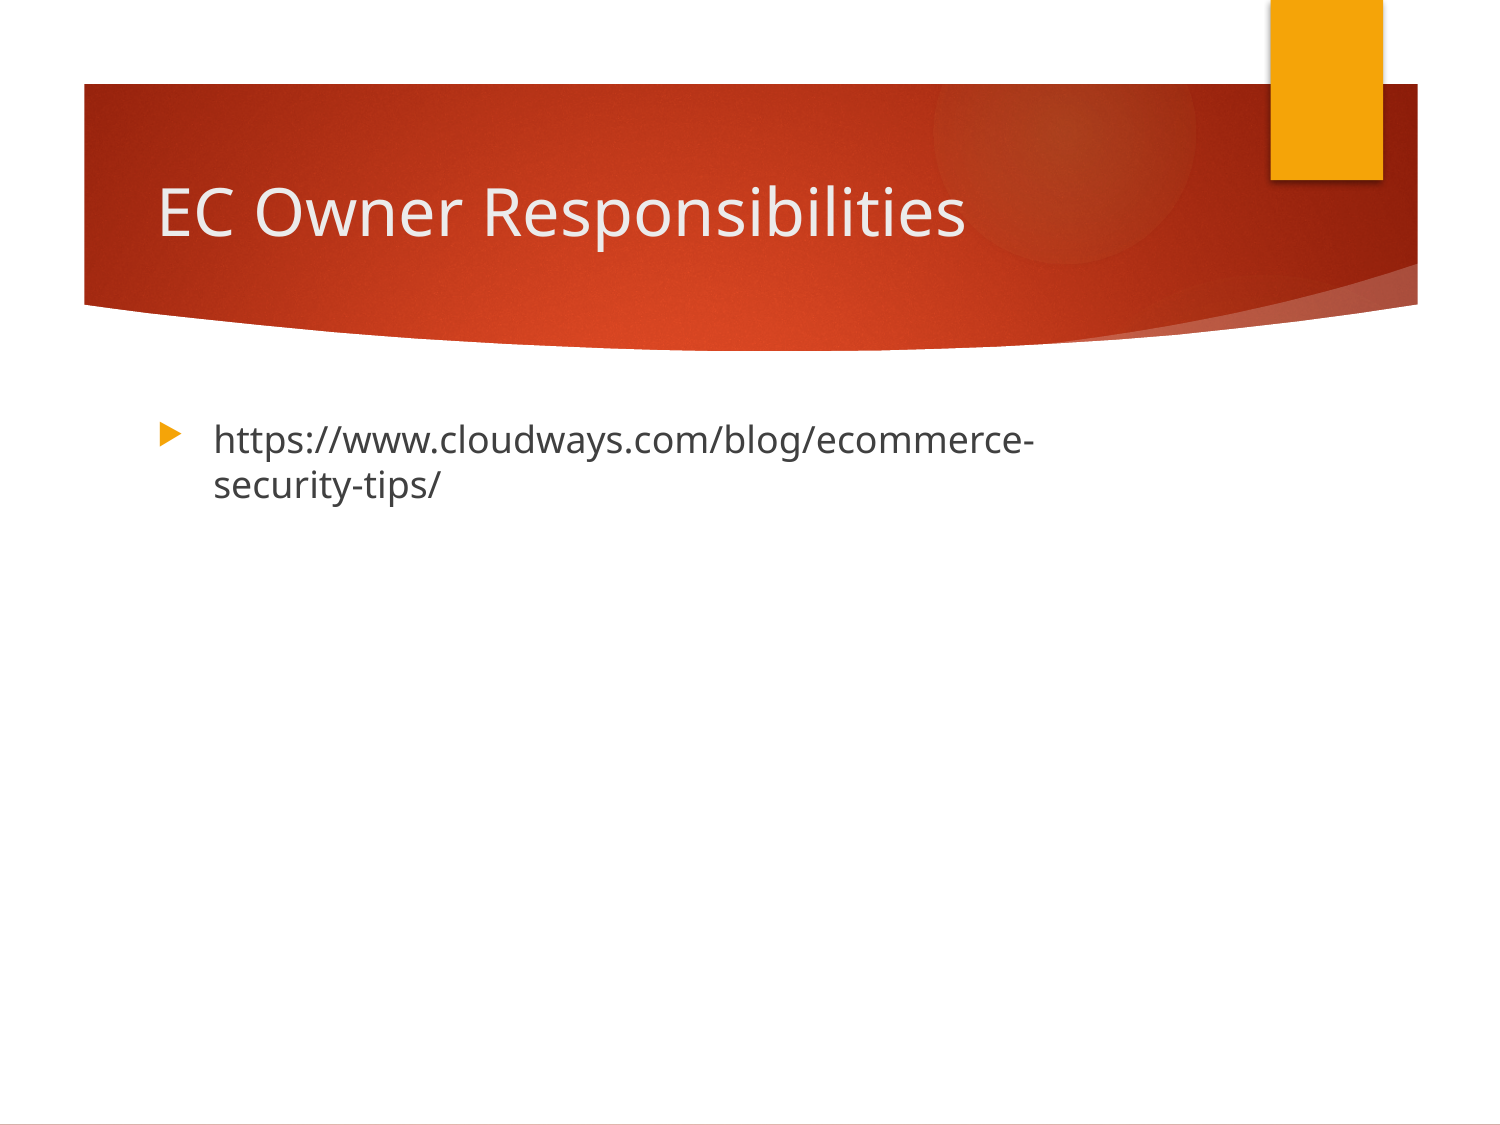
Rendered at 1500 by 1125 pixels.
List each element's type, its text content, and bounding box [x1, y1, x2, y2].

title EC Owner Responsibilities [141, 151, 1183, 269]
list https://www.cloudways.com/blog/ecommerce-security-tips/ [142, 408, 1183, 988]
